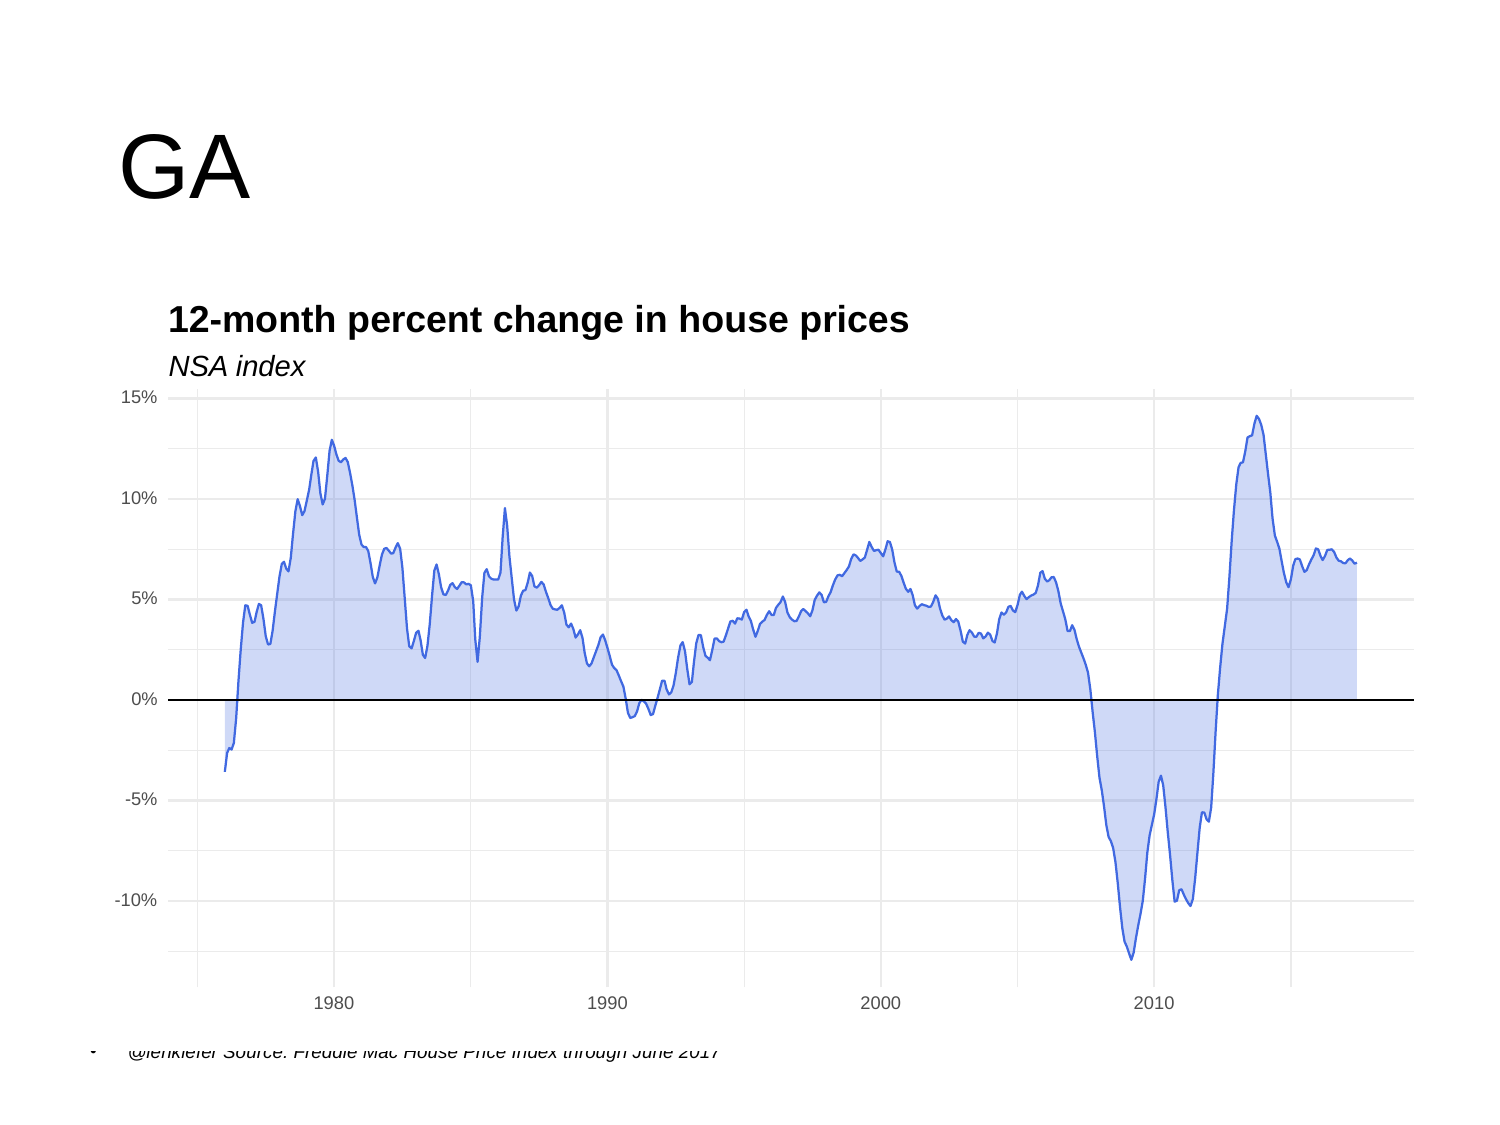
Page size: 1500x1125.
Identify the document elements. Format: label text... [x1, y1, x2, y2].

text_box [74, 299, 1425, 1050]
title GA [103, 59, 1397, 278]
list @lenkiefer Source: Freddie Mac House Price Index through June 2017 [75, 1051, 825, 1110]
